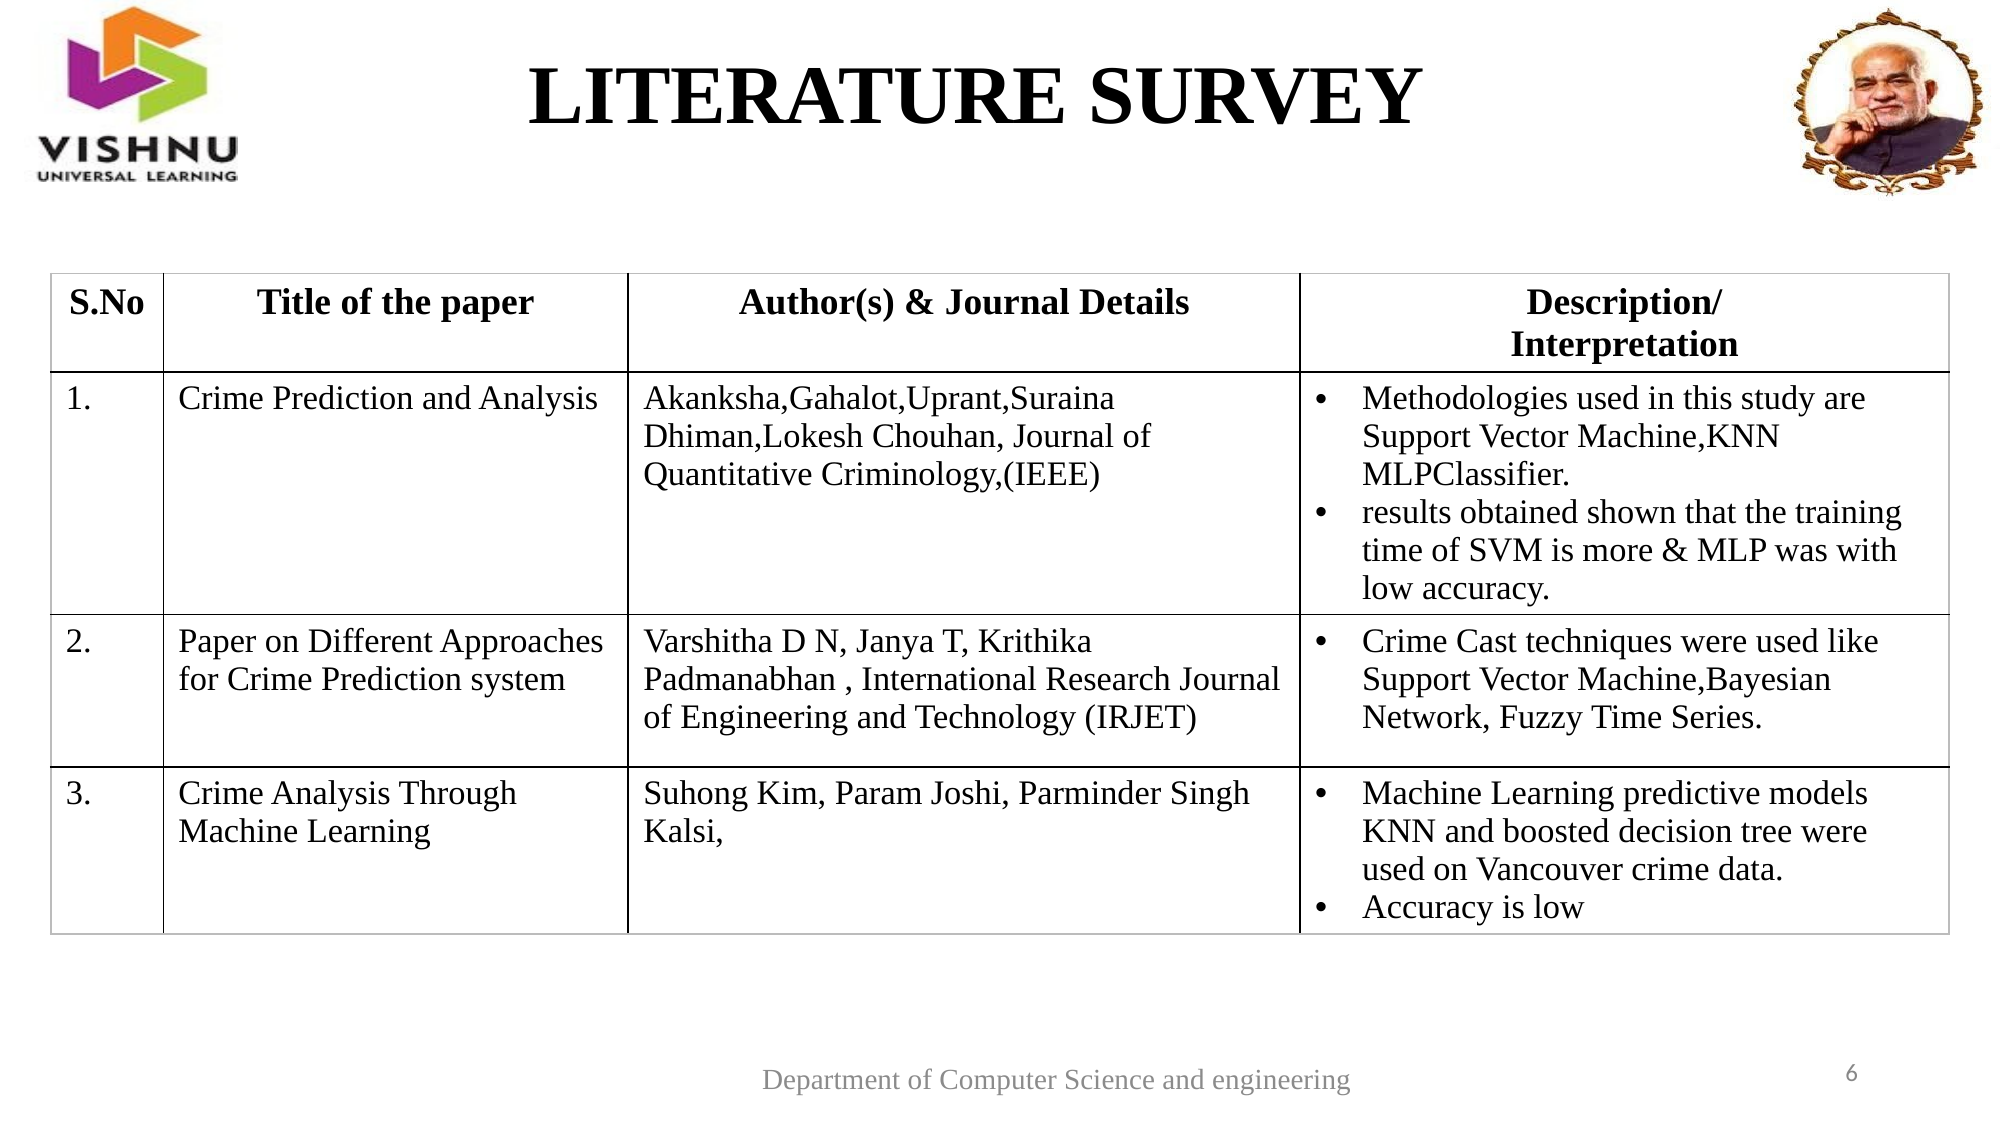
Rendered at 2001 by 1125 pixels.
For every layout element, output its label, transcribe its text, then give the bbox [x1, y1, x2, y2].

table_cell Crime Prediction and Analysis [164, 373, 627, 614]
title LITERATURE SURVEY [526, 38, 1565, 229]
footer Department of Computer Science and engineering [663, 1060, 1451, 1125]
table_cell Suhong Kim, Param Joshi, Parminder Singh Kalsi, [629, 768, 1299, 933]
table_cell 2. [52, 615, 163, 766]
picture [1783, 0, 2000, 201]
table_cell Akanksha,Gahalot,Uprant,Suraina Dhiman,Lokesh Chouhan, Journal of Quantitative Criminology,(IEEE) [629, 373, 1299, 614]
table_cell 3. [52, 768, 163, 933]
table_cell Crime Analysis Through Machine Learning [164, 768, 627, 933]
table_cell Machine Learning predictive models KNN and boosted decision tree were used on Vancouver crime data. Accuracy is low [1301, 768, 1948, 933]
table_cell 1. [52, 373, 163, 614]
table_cell Crime Cast techniques were used like Support Vector Machine,Bayesian Network, Fuzzy Time Series. [1301, 615, 1948, 766]
table_header Title of the paper [164, 274, 627, 371]
table_header Description/ Interpretation [1301, 274, 1948, 371]
table_cell Methodologies used in this study are Support Vector Machine,KNN MLPClassifier. results obtained shown that the training time of SVM is more & MLP was with low accuracy. [1301, 373, 1948, 614]
table_header Author(s) & Journal Details [629, 274, 1299, 371]
slide_number 6 [1839, 1060, 1890, 1125]
table_header S.No [52, 274, 163, 371]
table_cell Paper on Different Approaches for Crime Prediction system [164, 615, 627, 766]
picture [24, 0, 238, 182]
table_cell Varshitha D N, Janya T, Krithika Padmanabhan , International Research Journal of Engineering and Technology (IRJET) [629, 615, 1299, 766]
